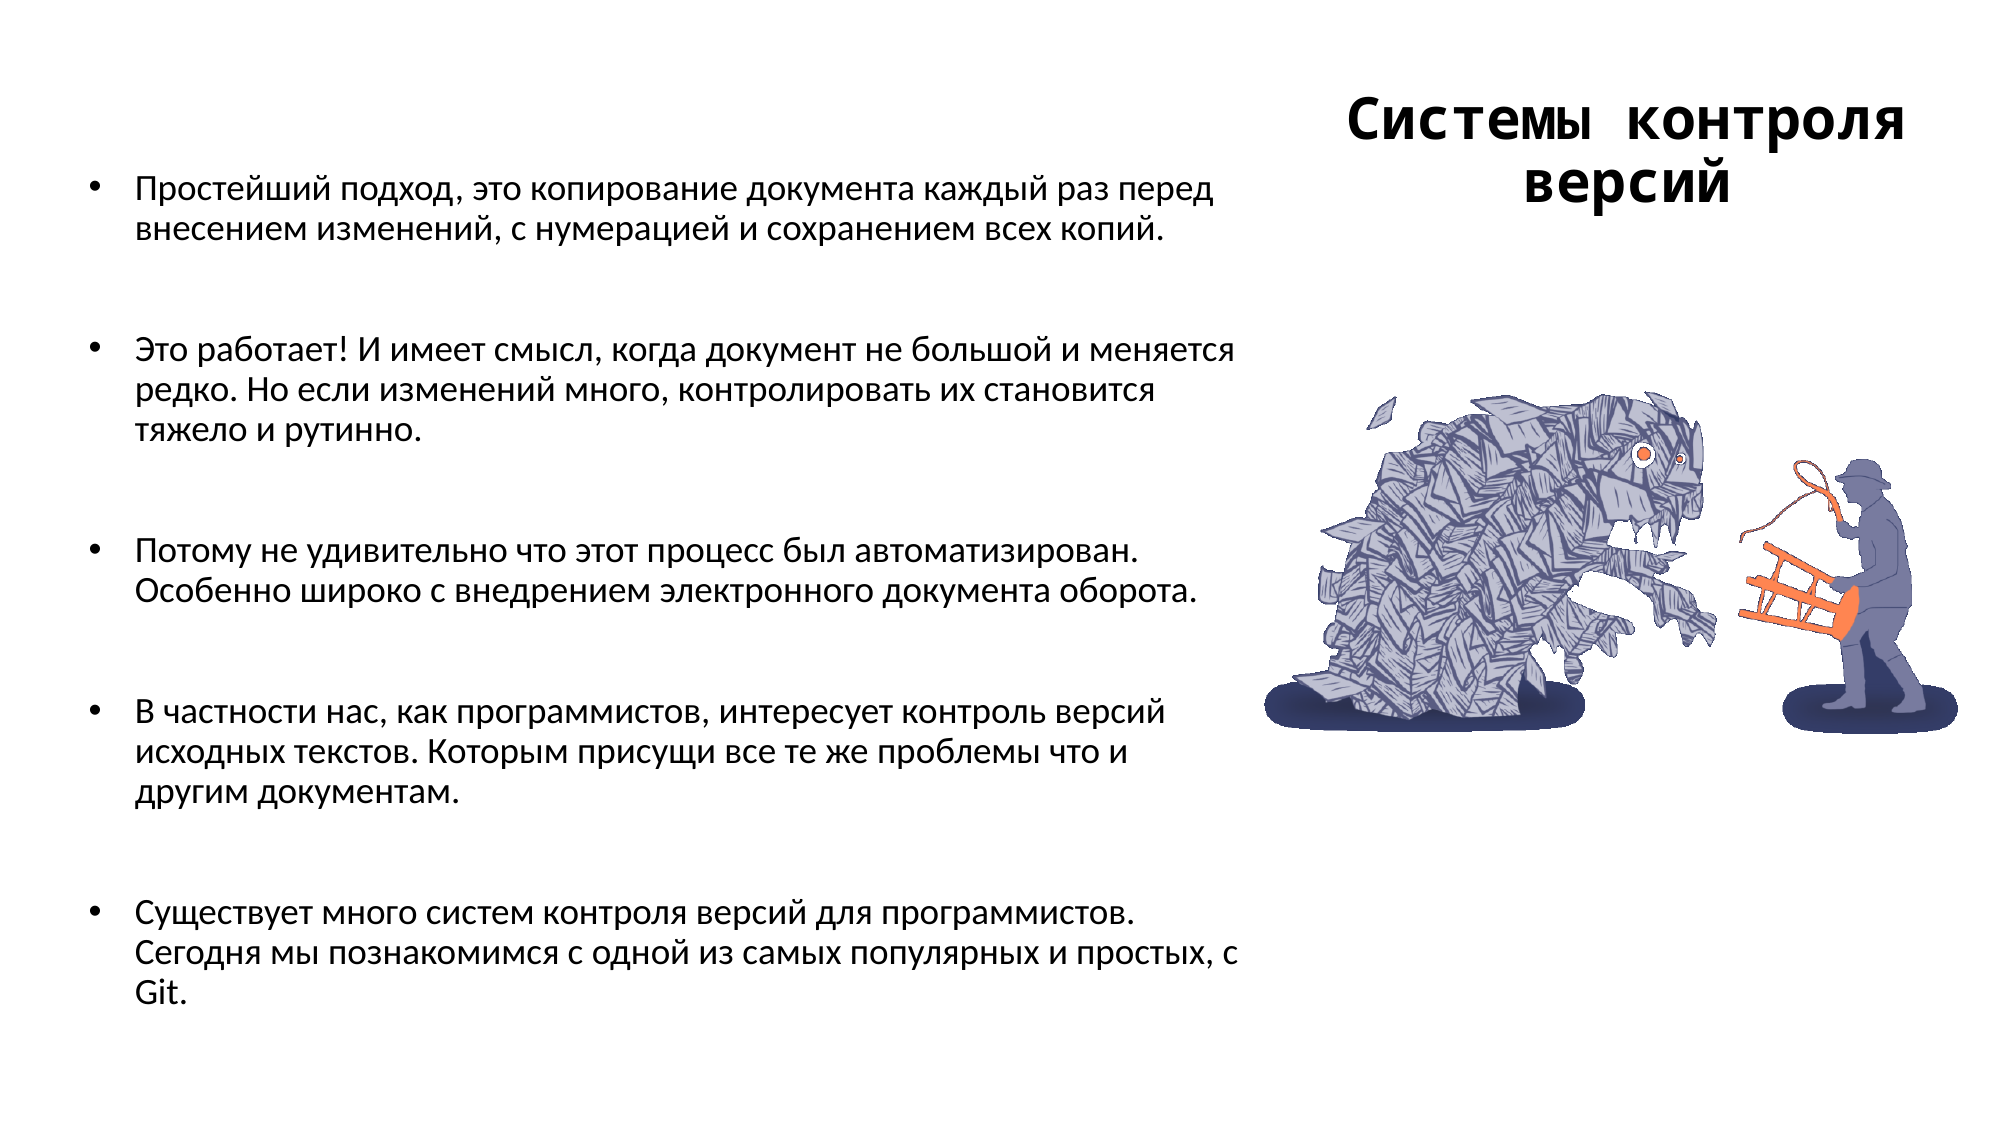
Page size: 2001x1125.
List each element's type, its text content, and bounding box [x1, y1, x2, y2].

title Системы контроля версий [1303, 64, 1949, 223]
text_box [1263, 389, 1962, 738]
list Простейший подход, это копирование документа каждый раз перед внесением изменений, с нумерацией и сохранением всех копий. Это работает! И имеет смысл, когда документ не большой и меняется редко. Но если изменений много, контролировать их становится тяжело и рутинно. Потому не удивительно что этот процесс был автоматизирован. Особенно широко с внедрением электронного документа оборота. В частности нас, как программистов, интересует контроль версий исходных текстов. Которым присущи все те же проблемы что и другим документам. Существует много систем контроля версий для программистов. Сегодня мы познакомимся с одной из самых популярных и простых, с Git. [73, 100, 1264, 1027]
